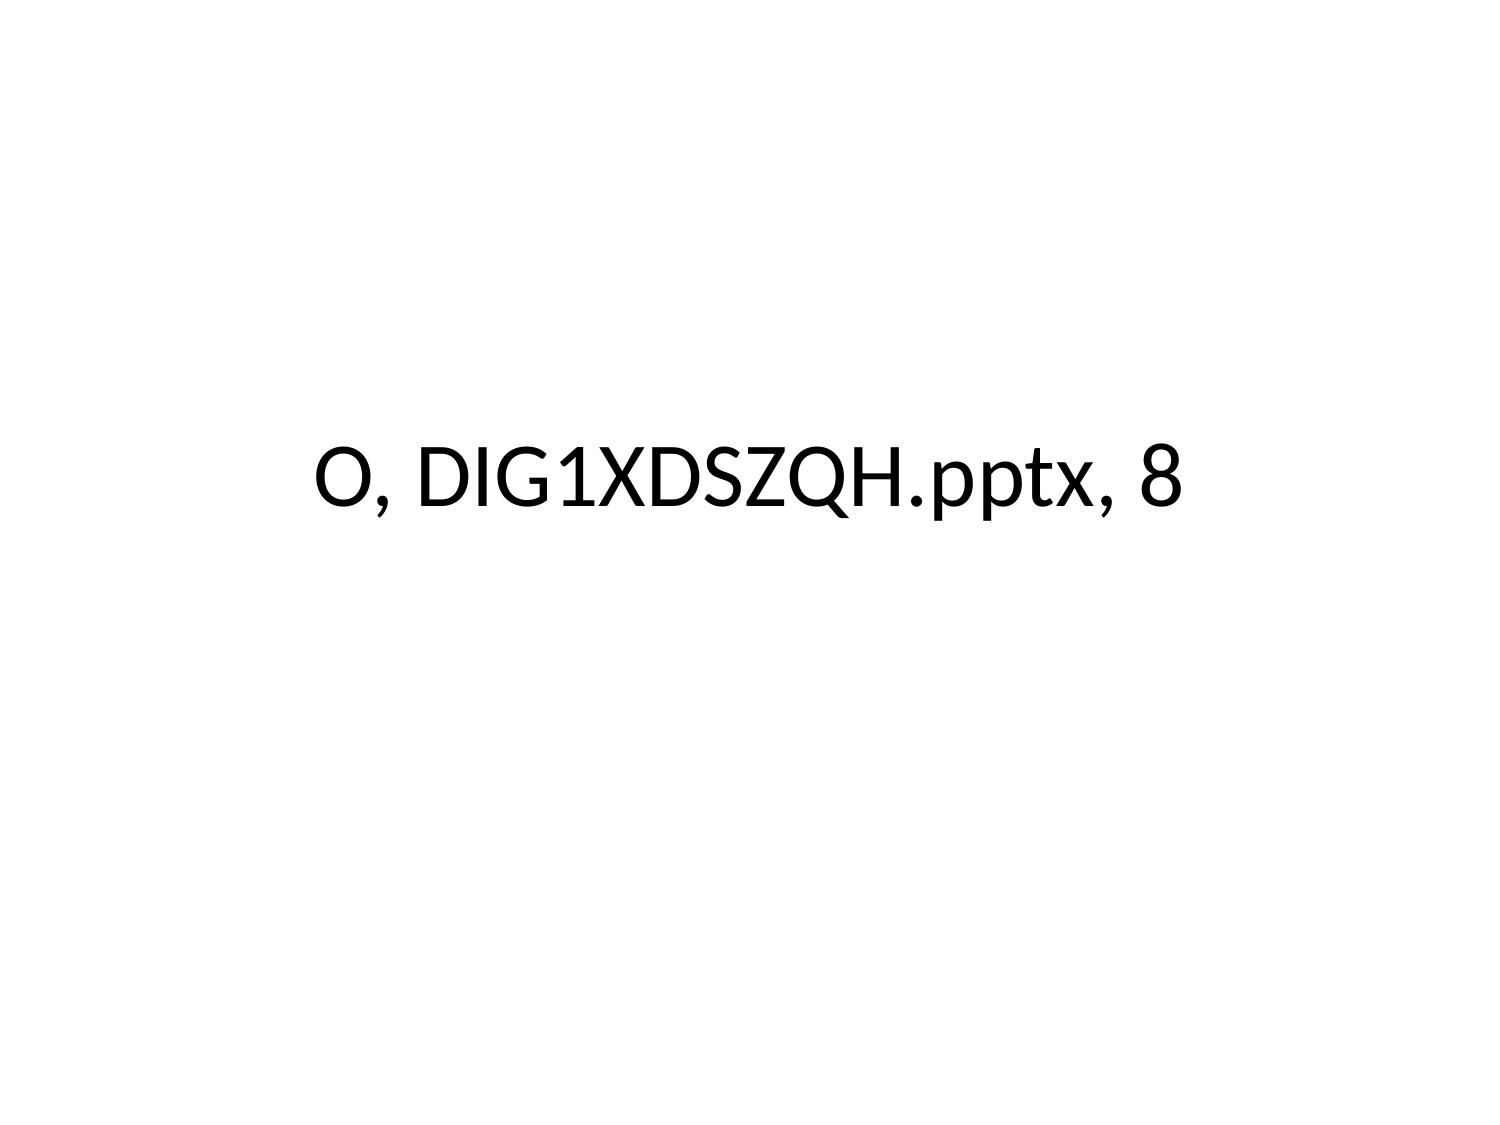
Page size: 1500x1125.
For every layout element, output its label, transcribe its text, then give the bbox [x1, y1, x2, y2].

title O, DIG1XDSZQH.pptx, 8 [112, 349, 1388, 591]
